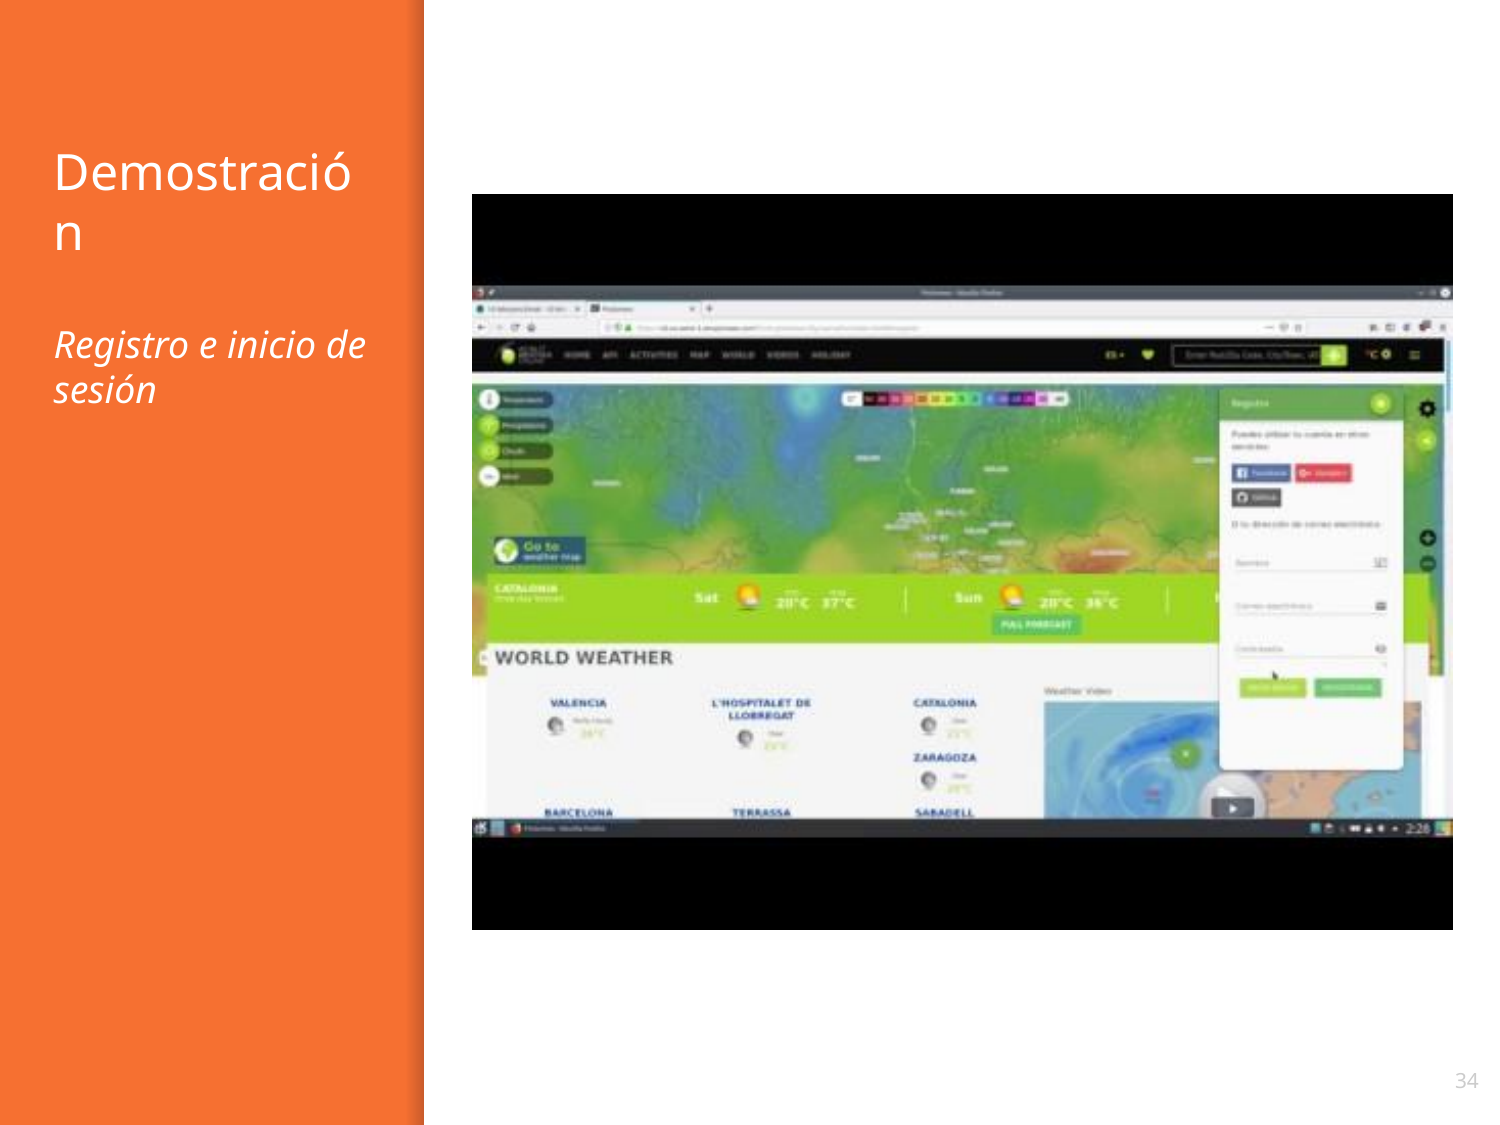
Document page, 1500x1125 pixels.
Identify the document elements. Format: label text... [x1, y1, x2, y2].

slide_number ‹#› [1403, 1038, 1494, 1125]
title Demostración Registro e inicio de sesión [38, 125, 391, 997]
picture [472, 194, 1453, 931]
